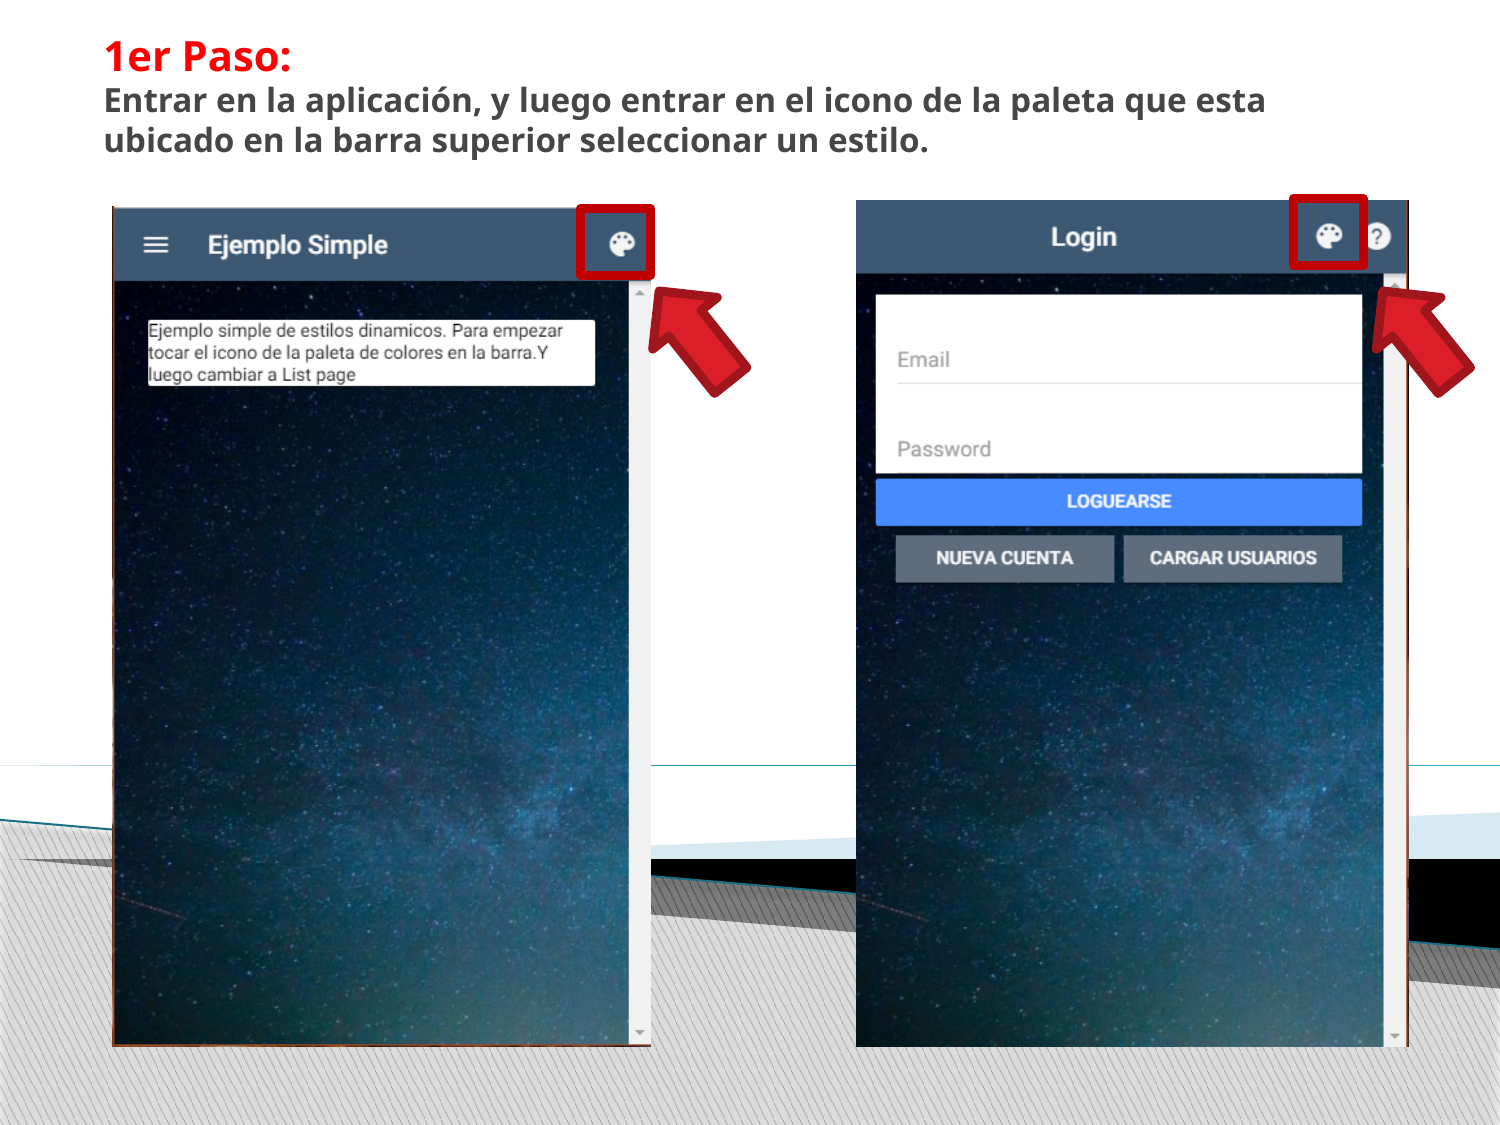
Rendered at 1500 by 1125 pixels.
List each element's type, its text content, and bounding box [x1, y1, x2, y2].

picture [0, 200, 1500, 1047]
text_box [657, 286, 752, 398]
text_box [1414, 289, 1476, 398]
text_box [576, 204, 655, 211]
text_box [1289, 194, 1368, 200]
title 1er Paso: Entrar en la aplicación, y luego entrar en el icono de la paleta que esta ubicado en la barra superior seleccionar un estilo. [88, 24, 1364, 227]
